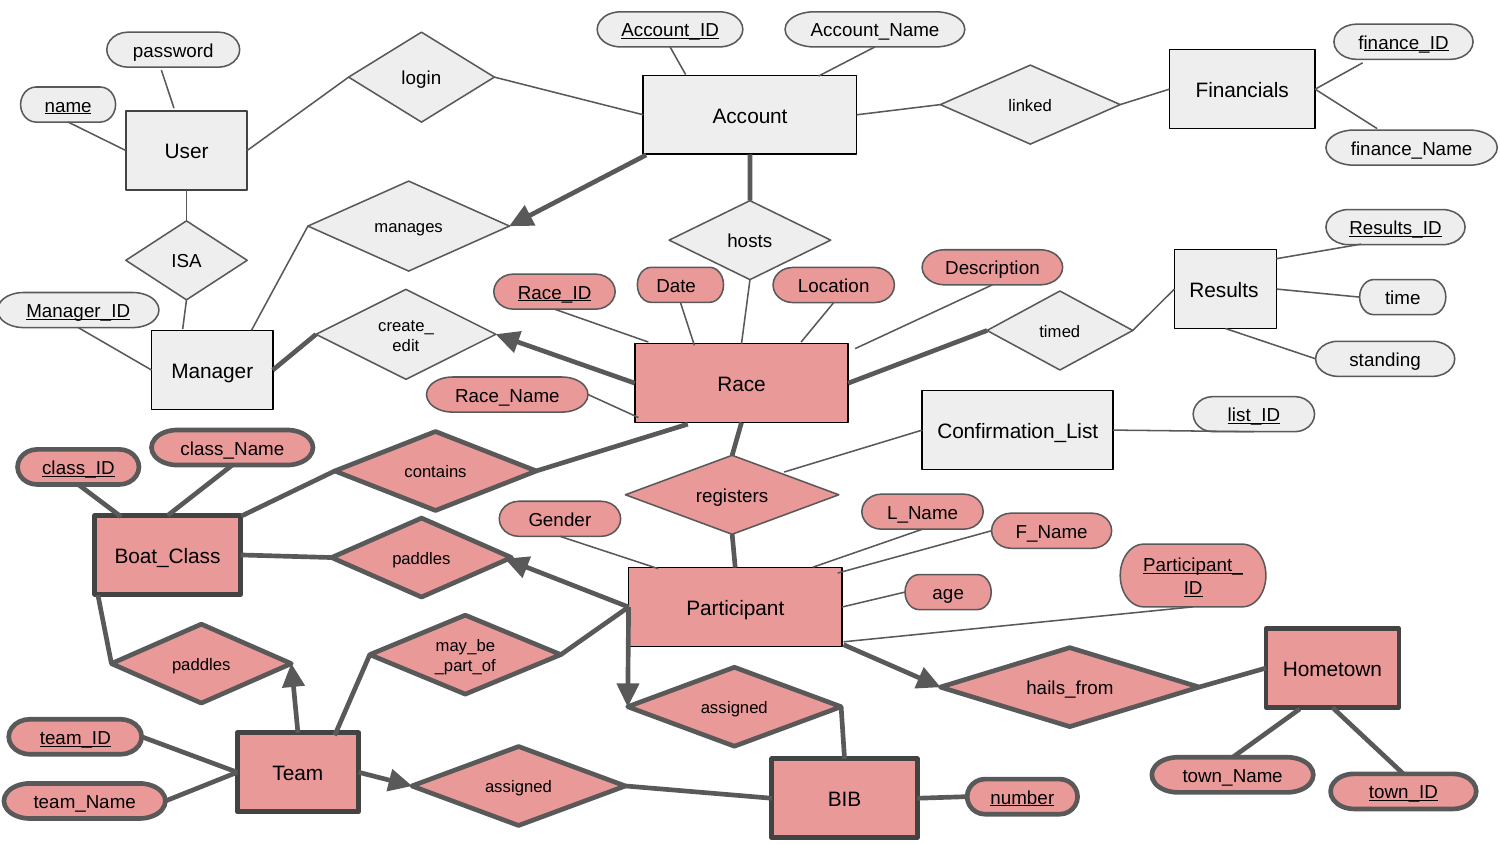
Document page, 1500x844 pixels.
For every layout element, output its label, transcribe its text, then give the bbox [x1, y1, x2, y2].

text_box Date [637, 267, 724, 303]
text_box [1276, 288, 1360, 298]
text_box number [967, 779, 1078, 815]
text_box class_ID [17, 449, 139, 485]
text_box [731, 422, 742, 456]
text_box name [20, 86, 116, 123]
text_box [1332, 707, 1404, 775]
text_box BIB [771, 758, 918, 838]
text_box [241, 470, 335, 517]
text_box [240, 554, 332, 558]
text_box linked [941, 65, 1115, 145]
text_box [504, 558, 629, 608]
text_box Location [773, 267, 895, 303]
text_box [625, 785, 772, 799]
text_box User [125, 111, 248, 190]
text_box Manager_ID [0, 292, 159, 328]
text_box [843, 606, 1194, 643]
text_box Race_Name [426, 377, 584, 413]
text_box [587, 394, 639, 418]
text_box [559, 536, 659, 569]
text_box hosts [669, 202, 831, 279]
text_box Description [922, 249, 1063, 285]
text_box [251, 225, 309, 331]
text_box Financials [1169, 49, 1316, 129]
text_box Participant_ID [1120, 544, 1266, 607]
text_box registers [625, 457, 839, 534]
text_box finance_Name [1325, 130, 1498, 166]
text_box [291, 663, 299, 733]
text_box Account [643, 75, 857, 155]
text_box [161, 69, 175, 109]
text_box Gender [499, 501, 621, 537]
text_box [1314, 88, 1378, 129]
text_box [560, 615, 622, 655]
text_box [182, 299, 187, 330]
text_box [1314, 62, 1363, 88]
text_box time [1360, 279, 1446, 315]
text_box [741, 279, 751, 344]
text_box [837, 530, 992, 574]
text_box ISA [125, 223, 246, 299]
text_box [1132, 288, 1175, 331]
text_box Participant [633, 567, 842, 647]
text_box create_edit [317, 289, 494, 380]
text_box paddles [116, 624, 289, 704]
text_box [669, 46, 686, 75]
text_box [509, 154, 647, 227]
text_box Manager [151, 330, 273, 410]
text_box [272, 334, 317, 371]
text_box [1275, 243, 1362, 259]
text_box Race [637, 343, 849, 423]
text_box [334, 654, 371, 736]
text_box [841, 591, 906, 608]
text_box hails_from [944, 650, 1193, 727]
text_box standing [1317, 341, 1455, 377]
text_box team_Name [3, 783, 164, 819]
text_box assigned [417, 746, 624, 826]
text_box contains [336, 431, 532, 511]
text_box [165, 771, 238, 802]
text_box password [106, 32, 240, 68]
text_box Confirmation_List [922, 390, 1114, 470]
text_box manages [309, 181, 505, 272]
text_box may_be_part_of [371, 615, 556, 695]
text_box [843, 644, 941, 688]
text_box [141, 736, 238, 773]
text_box class_Name [151, 429, 313, 466]
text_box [812, 528, 923, 568]
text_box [167, 464, 233, 516]
text_box L_Name [861, 494, 984, 529]
text_box paddles [333, 518, 511, 598]
text_box login [349, 32, 493, 123]
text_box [1232, 708, 1300, 758]
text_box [680, 302, 695, 346]
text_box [840, 706, 845, 759]
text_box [731, 533, 736, 568]
text_box Race_ID [493, 274, 616, 310]
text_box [67, 121, 127, 151]
text_box Results_ID [1325, 209, 1466, 245]
text_box Account_ID [597, 11, 743, 47]
text_box Team [237, 732, 359, 812]
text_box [818, 46, 876, 77]
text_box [1119, 88, 1170, 105]
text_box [494, 76, 644, 115]
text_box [97, 594, 112, 664]
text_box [1198, 667, 1267, 688]
text_box assigned [632, 667, 840, 747]
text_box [358, 771, 413, 787]
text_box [854, 284, 993, 349]
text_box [536, 423, 689, 472]
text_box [783, 429, 923, 473]
text_box Account_Name [785, 11, 965, 47]
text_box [847, 330, 988, 384]
text_box Boat_Class [94, 515, 241, 595]
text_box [554, 308, 649, 343]
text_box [1225, 328, 1316, 360]
text_box F_Name [991, 513, 1112, 549]
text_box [800, 302, 834, 343]
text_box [495, 334, 635, 384]
text_box finance_ID [1333, 24, 1474, 60]
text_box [246, 76, 349, 151]
text_box town_ID [1330, 773, 1477, 809]
text_box timed [997, 291, 1128, 370]
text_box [77, 484, 122, 517]
text_box Results [1174, 249, 1277, 329]
text_box age [905, 581, 992, 605]
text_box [856, 104, 941, 116]
text_box Hometown [1266, 628, 1399, 708]
text_box town_Name [1151, 757, 1314, 793]
text_box list_ID [1193, 396, 1315, 432]
text_box team_ID [8, 719, 142, 755]
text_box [78, 327, 152, 371]
